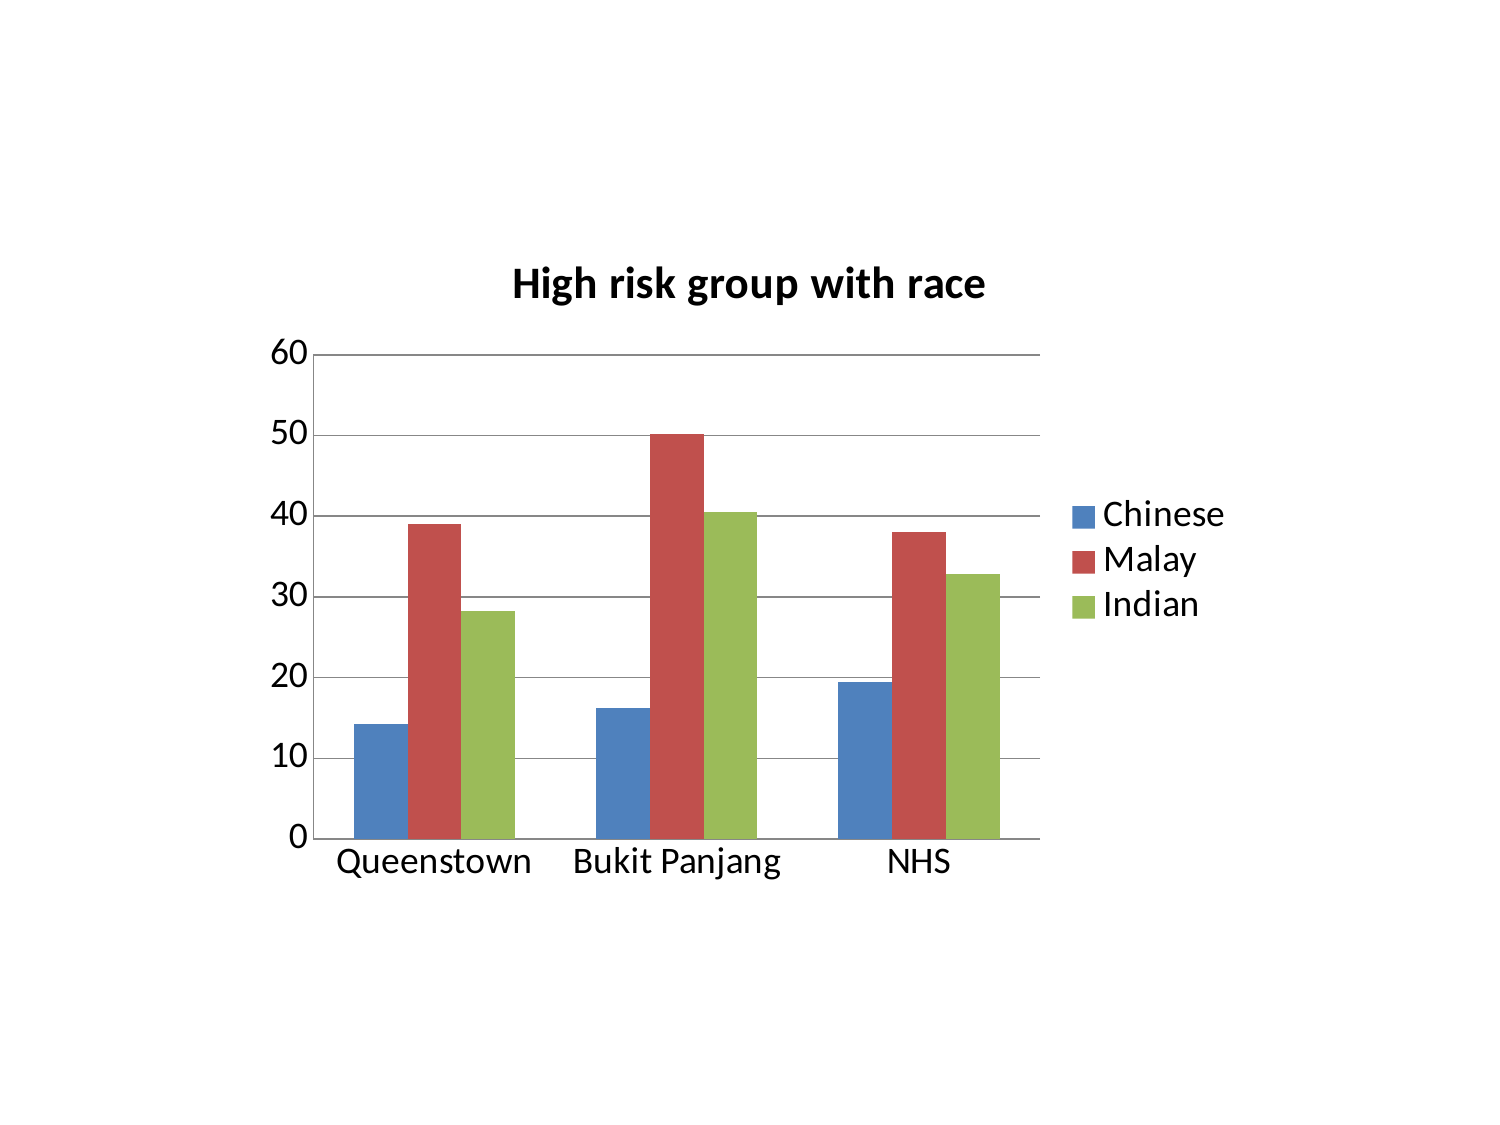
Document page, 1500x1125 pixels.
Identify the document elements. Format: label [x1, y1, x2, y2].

chart [249, 228, 1251, 897]
